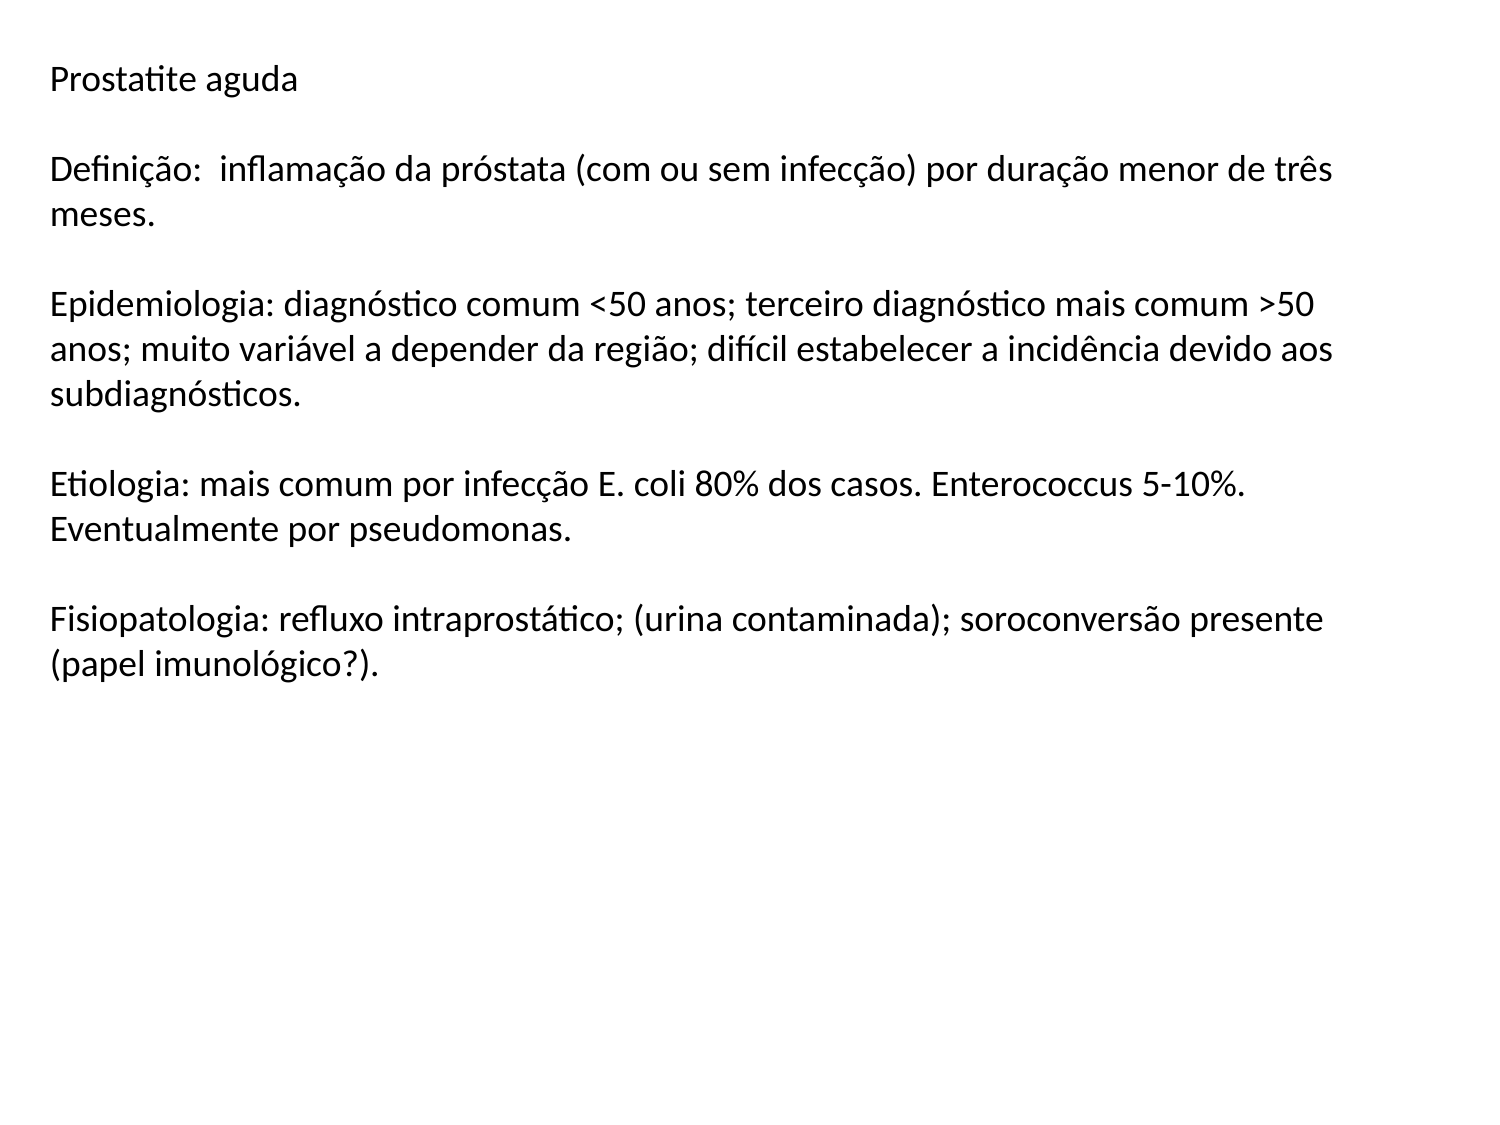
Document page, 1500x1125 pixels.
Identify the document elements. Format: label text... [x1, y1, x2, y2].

text_box Prostatite aguda Definição: inflamação da próstata (com ou sem infecção) por duração menor de três meses. Epidemiologia: diagnóstico comum <50 anos; terceiro diagnóstico mais comum >50 anos; muito variável a depender da região; difícil estabelecer a incidência devido aos subdiagnósticos. Etiologia: mais comum por infecção E. coli 80% dos casos. Enterococcus 5-10%. Eventualmente por pseudomonas. Fisiopatologia: refluxo intraprostático; (urina contaminada); soroconversão presente (papel imunológico?). [35, 46, 1371, 692]
